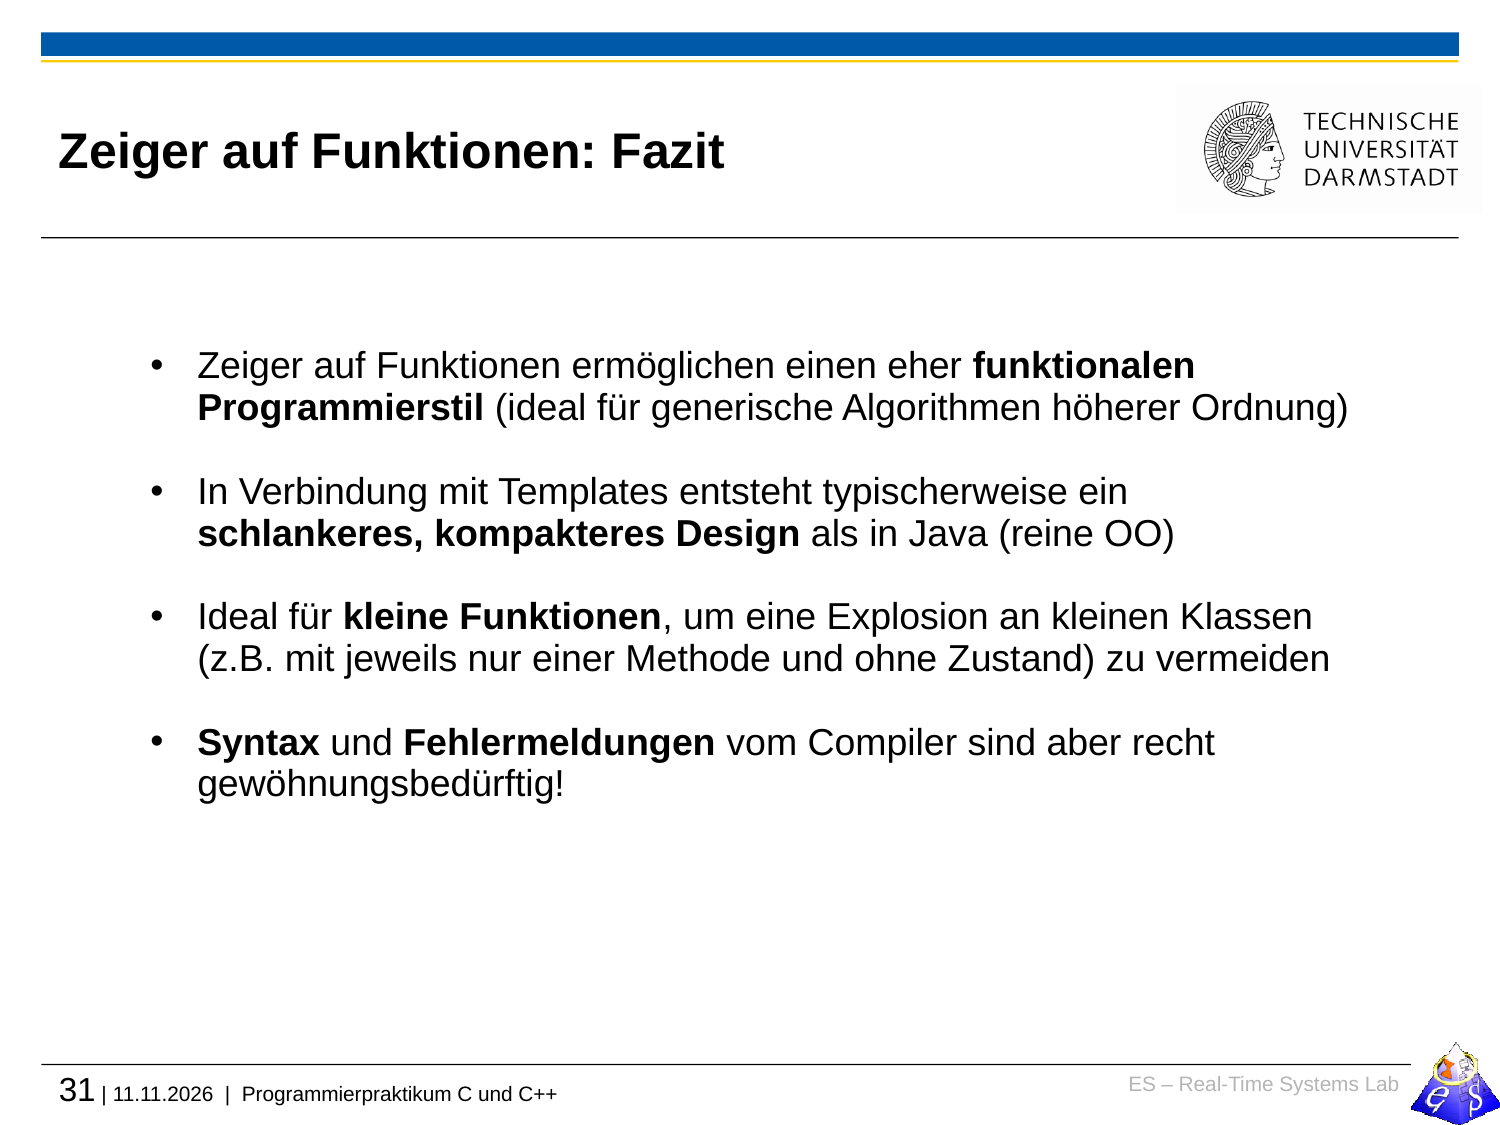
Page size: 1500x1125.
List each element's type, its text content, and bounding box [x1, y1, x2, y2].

text_box Zeiger auf Funktionen ermöglichen einen eher funktionalen Programmierstil (ideal für generische Algorithmen höherer Ordnung) In Verbindung mit Templates entsteht typischerweise ein schlankeres, kompakteres Design als in Java (reine OO) Ideal für kleine Funktionen, um eine Explosion an kleinen Klassen (z.B. mit jeweils nur einer Methode und ohne Zustand) zu vermeiden Syntax und Fehlermeldungen vom Compiler sind aber recht gewöhnungsbedürftig! [135, 337, 1376, 813]
title Zeiger auf Funktionen: Fazit [58, 80, 1187, 218]
picture [1187, 84, 1483, 214]
picture [1411, 1041, 1500, 1125]
